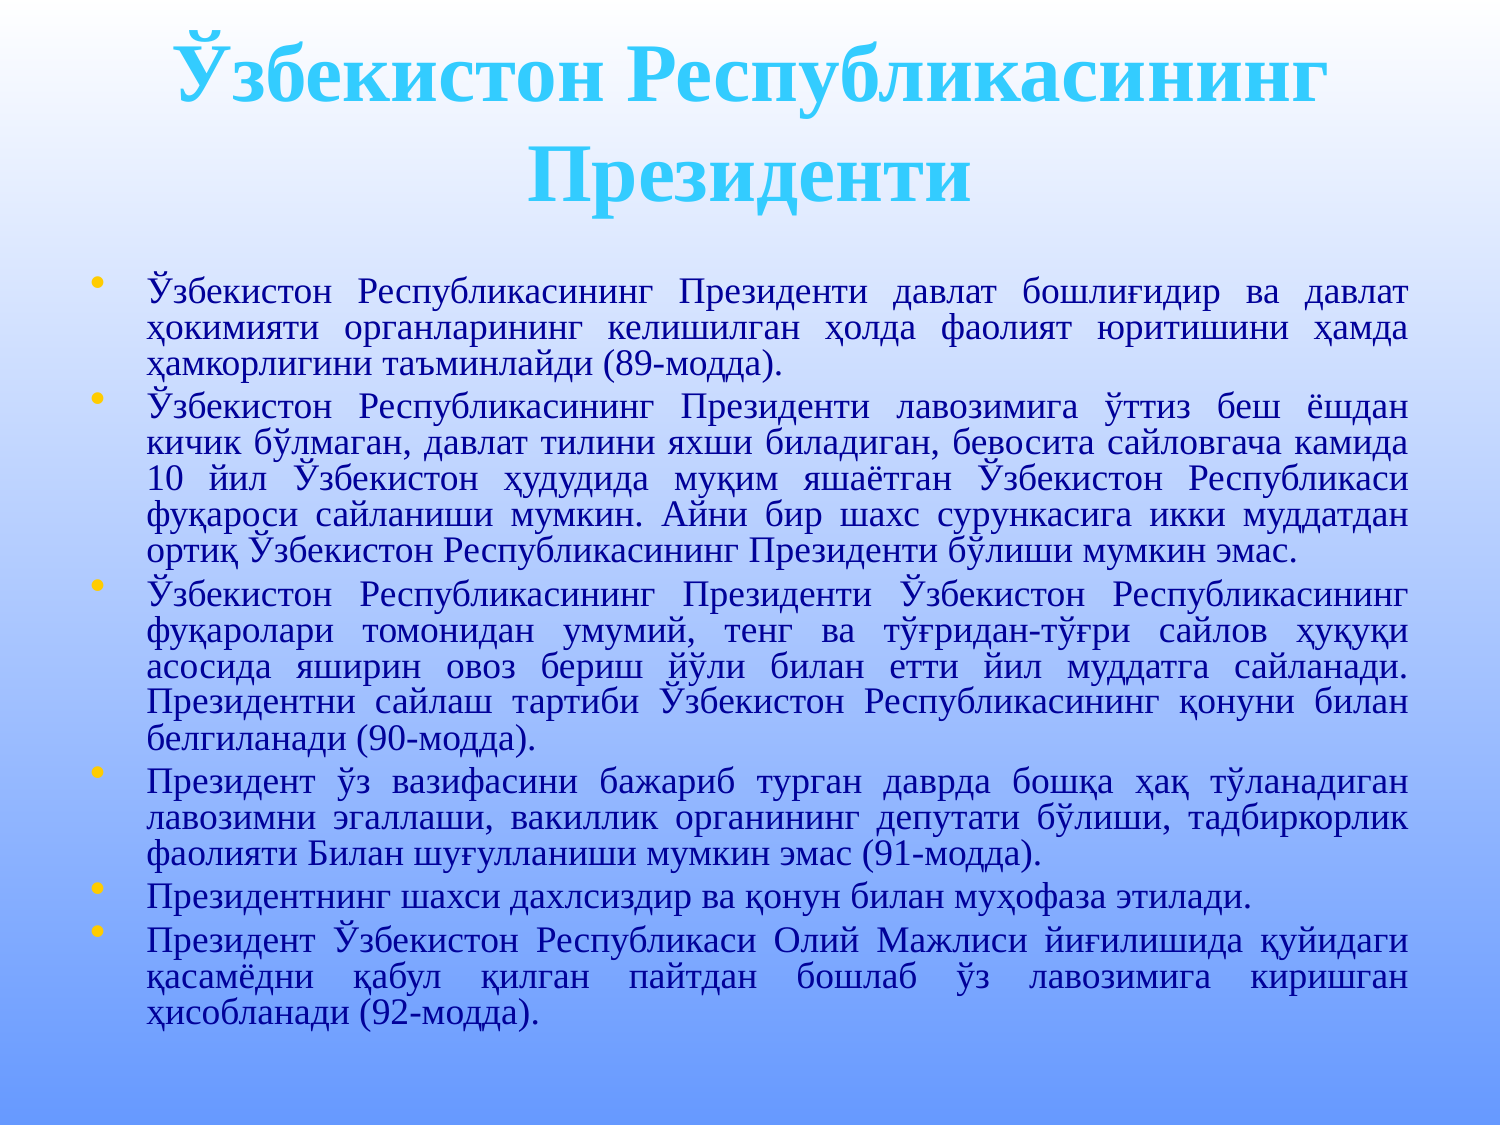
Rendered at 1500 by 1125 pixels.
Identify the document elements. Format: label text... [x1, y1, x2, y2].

list Ўзбекистон Республикасининг Президенти давлат бошлиғидир ва давлат ҳокимияти органларининг келишилган ҳолда фаолият юритишини ҳамда ҳамкорлигини таъминлайди (89-модда). Ўзбекистон Республикасининг Президенти лавозимига ўттиз беш ёшдан кичик бўлмаган, давлат тилини яхши биладиган, бевосита сайловгача камида 10 йил Ўзбекистон ҳудудида муқим яшаётган Ўзбекистон Республикаси фуқароси сайланиши мумкин. Айни бир шахс сурункасига икки муддатдан ортиқ Ўзбекистон Республикасининг Президенти бўлиши мумкин эмас. Ўзбекистон Республикасининг Президенти Ўзбекистон Республикасининг фуқаролари томонидан умумий, тенг ва тўғридан-тўғри сайлов ҳуқуқи асосида яширин овоз бериш йўли билан етти йил муддатга сайланади. Президентни сайлаш тартиби Ўзбекистон Республикасининг қонуни билан белгиланади (90-модда). Президент ўз вазифасини бажариб турган даврда бошқа ҳақ тўланадиган лавозимни эгаллаши, вакиллик органининг депутати бўлиши, тадбиркорлик фаолияти Билан шуғулланиши мумкин эмас (91-модда). Президентнинг шахси дахлсиздир ва қонун билан муҳофаза этилади. Президент Ўзбекистон Республикаси Олий Мажлиси йиғилишида қуйидаги қасамёдни қабул қилган пайтдан бошлаб ўз лавозимига киришган ҳисобланади (92-модда). [75, 267, 1425, 943]
title Ўзбекистон Республикасининг Президенти [75, 4, 1425, 232]
